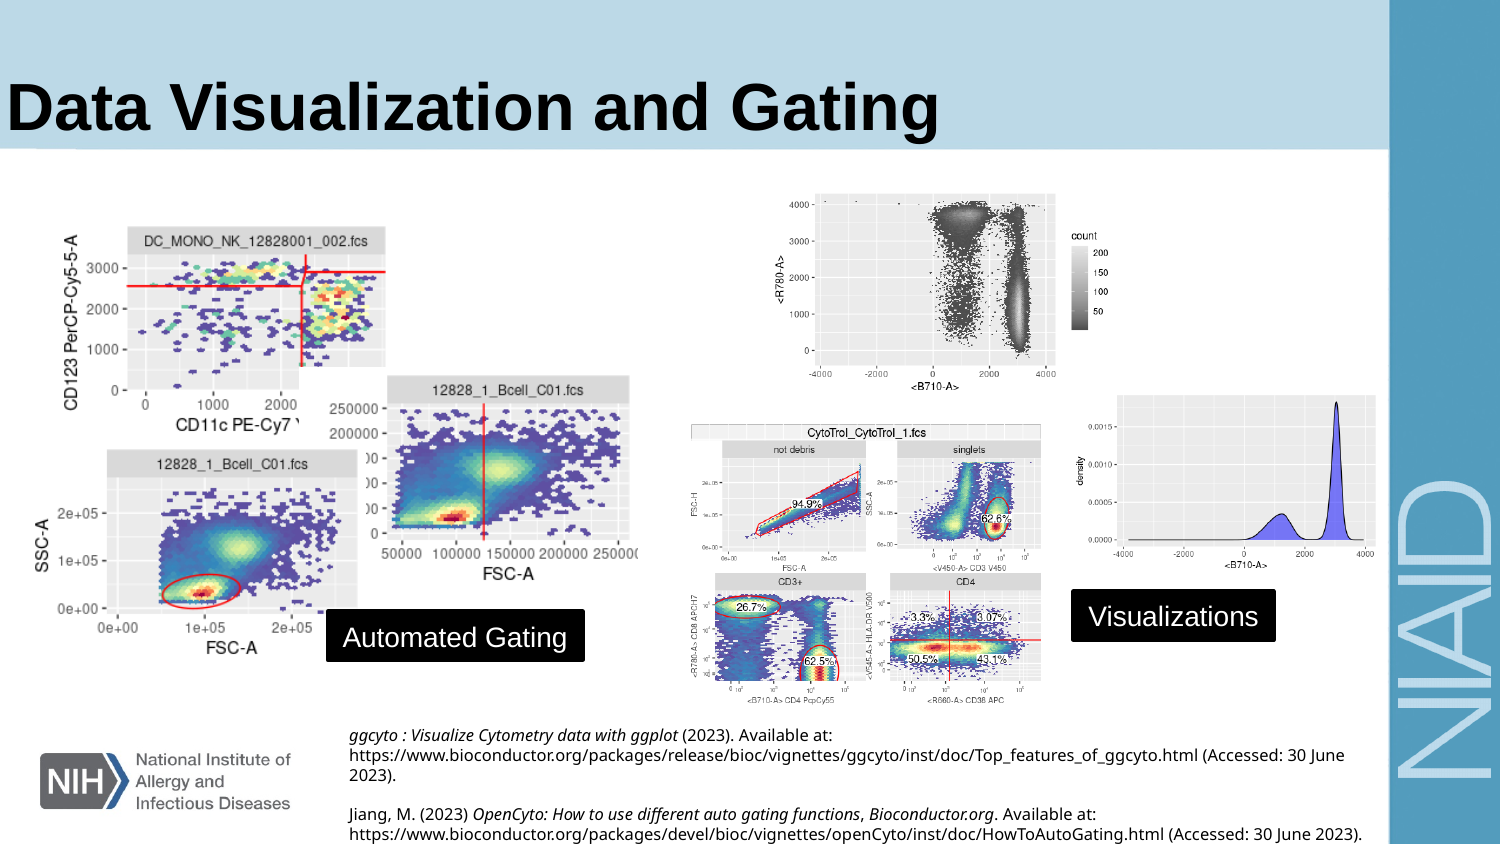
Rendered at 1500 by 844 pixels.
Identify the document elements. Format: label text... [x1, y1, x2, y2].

text_box Visualizations [1071, 589, 1276, 642]
title Data Visualization and Gating [6, 5, 1301, 144]
text_box Automated Gating [372, 609, 585, 662]
picture [0, 0, 1500, 844]
text_box ggcyto : Visualize Cytometry data with ggplot (2023). Available at: https://www.bioconductor.org/packages/release/bioc/vignettes/ggcyto/inst/doc/Top_features_of_ggcyto.html (Accessed: 30 June 2023). Jiang, M. (2023) OpenCyto: How to use different auto gating functions, Bioconductor.org. Available at: https://www.bioconductor.org/packages/devel/bioc/vignettes/openCyto/inst/doc/HowToAutoGating.html (Accessed: 30 June 2023). [334, 718, 1389, 844]
